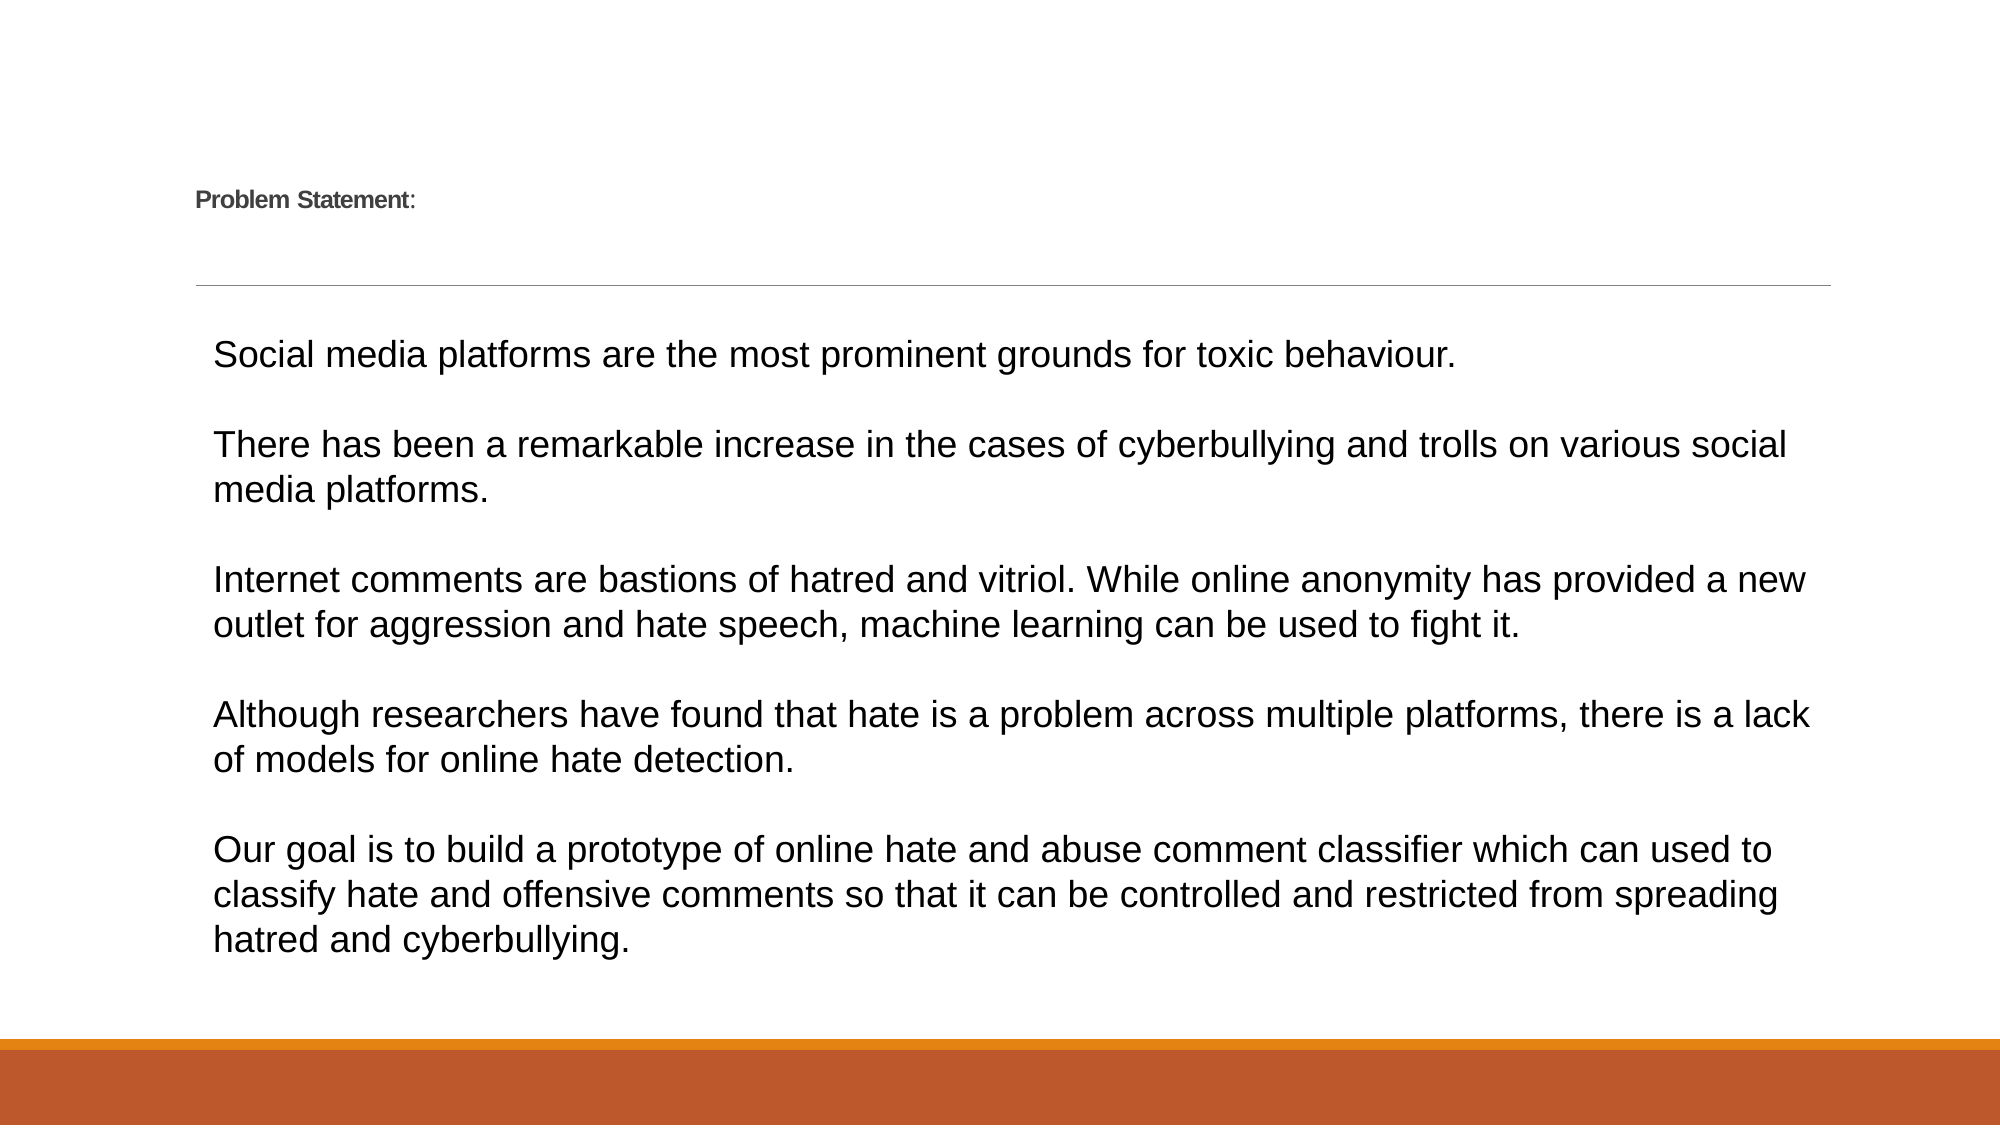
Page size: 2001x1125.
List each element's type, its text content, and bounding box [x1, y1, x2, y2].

title Problem Statement: [180, 47, 1830, 221]
text_box Social media platforms are the most prominent grounds for toxic behaviour. There has been a remarkable increase in the cases of cyberbullying and trolls on various social media platforms. Internet comments are bastions of hatred and vitriol. While online anonymity has provided a new outlet for aggression and hate speech, machine learning can be used to fight it. Although researchers have found that hate is a problem across multiple platforms, there is a lack of models for online hate detection. Our goal is to build a prototype of online hate and abuse comment classifier which can used to classify hate and offensive comments so that it can be controlled and restricted from spreading hatred and cyberbullying. [198, 322, 1830, 1058]
